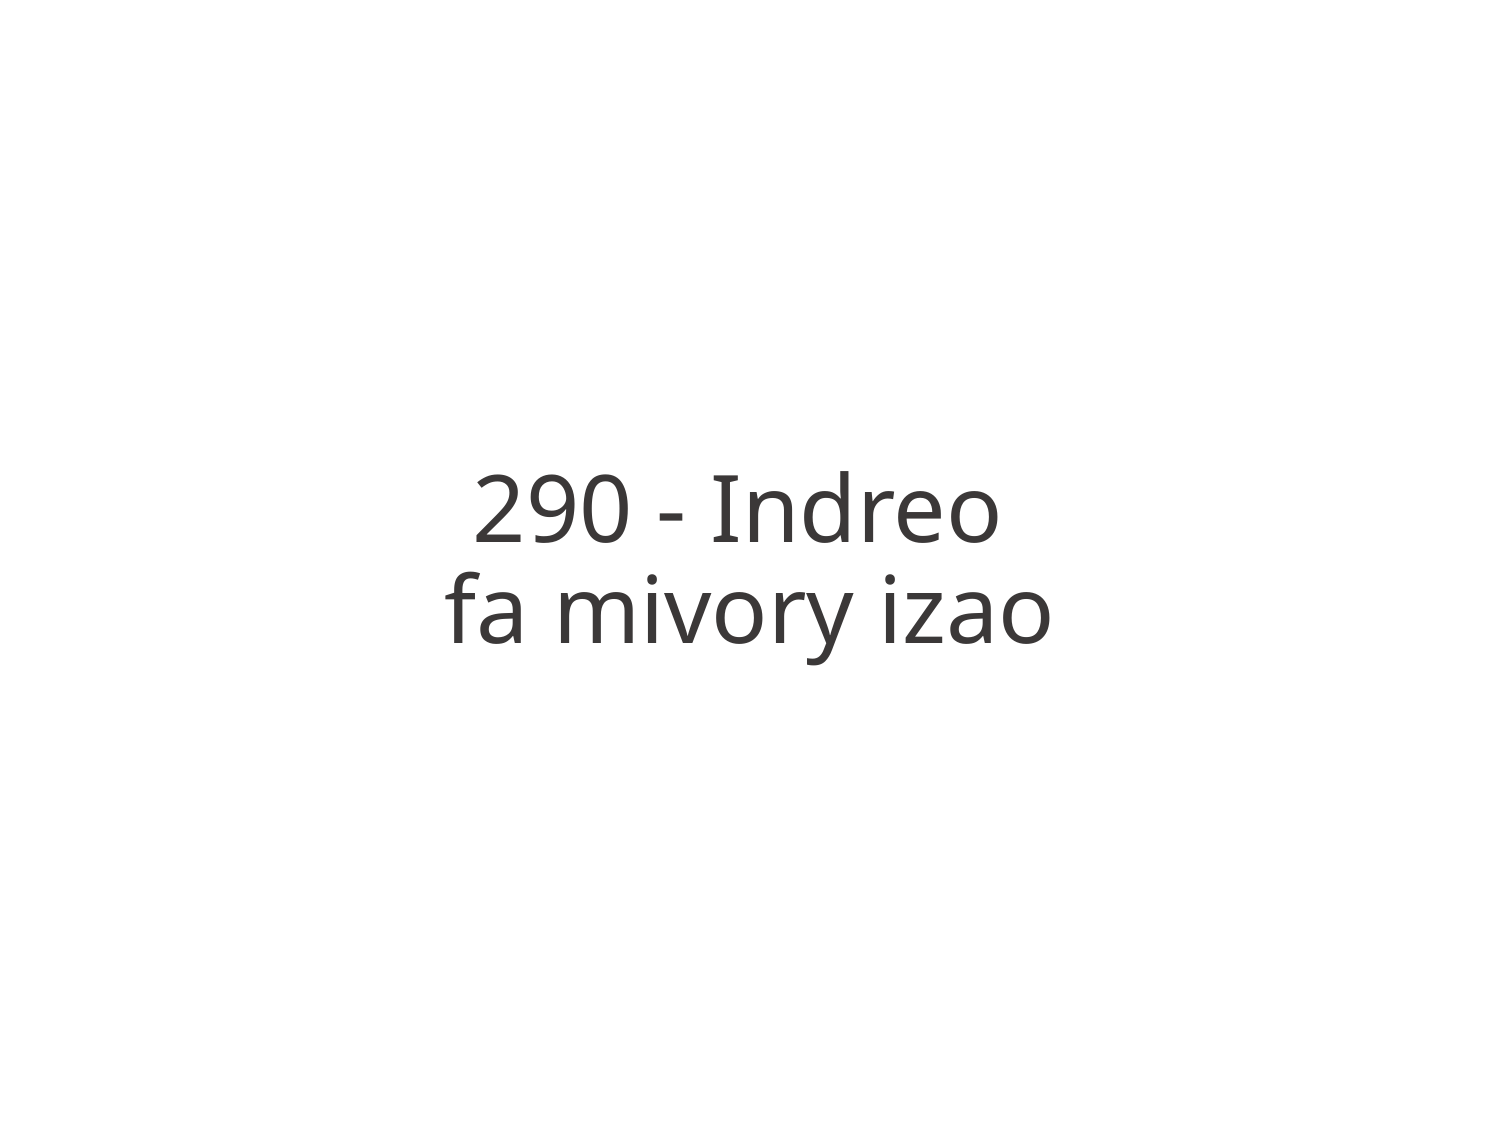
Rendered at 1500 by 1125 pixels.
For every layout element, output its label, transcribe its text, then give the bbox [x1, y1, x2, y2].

title 290 - Indreo fa mivory izao [21, 453, 1479, 672]
